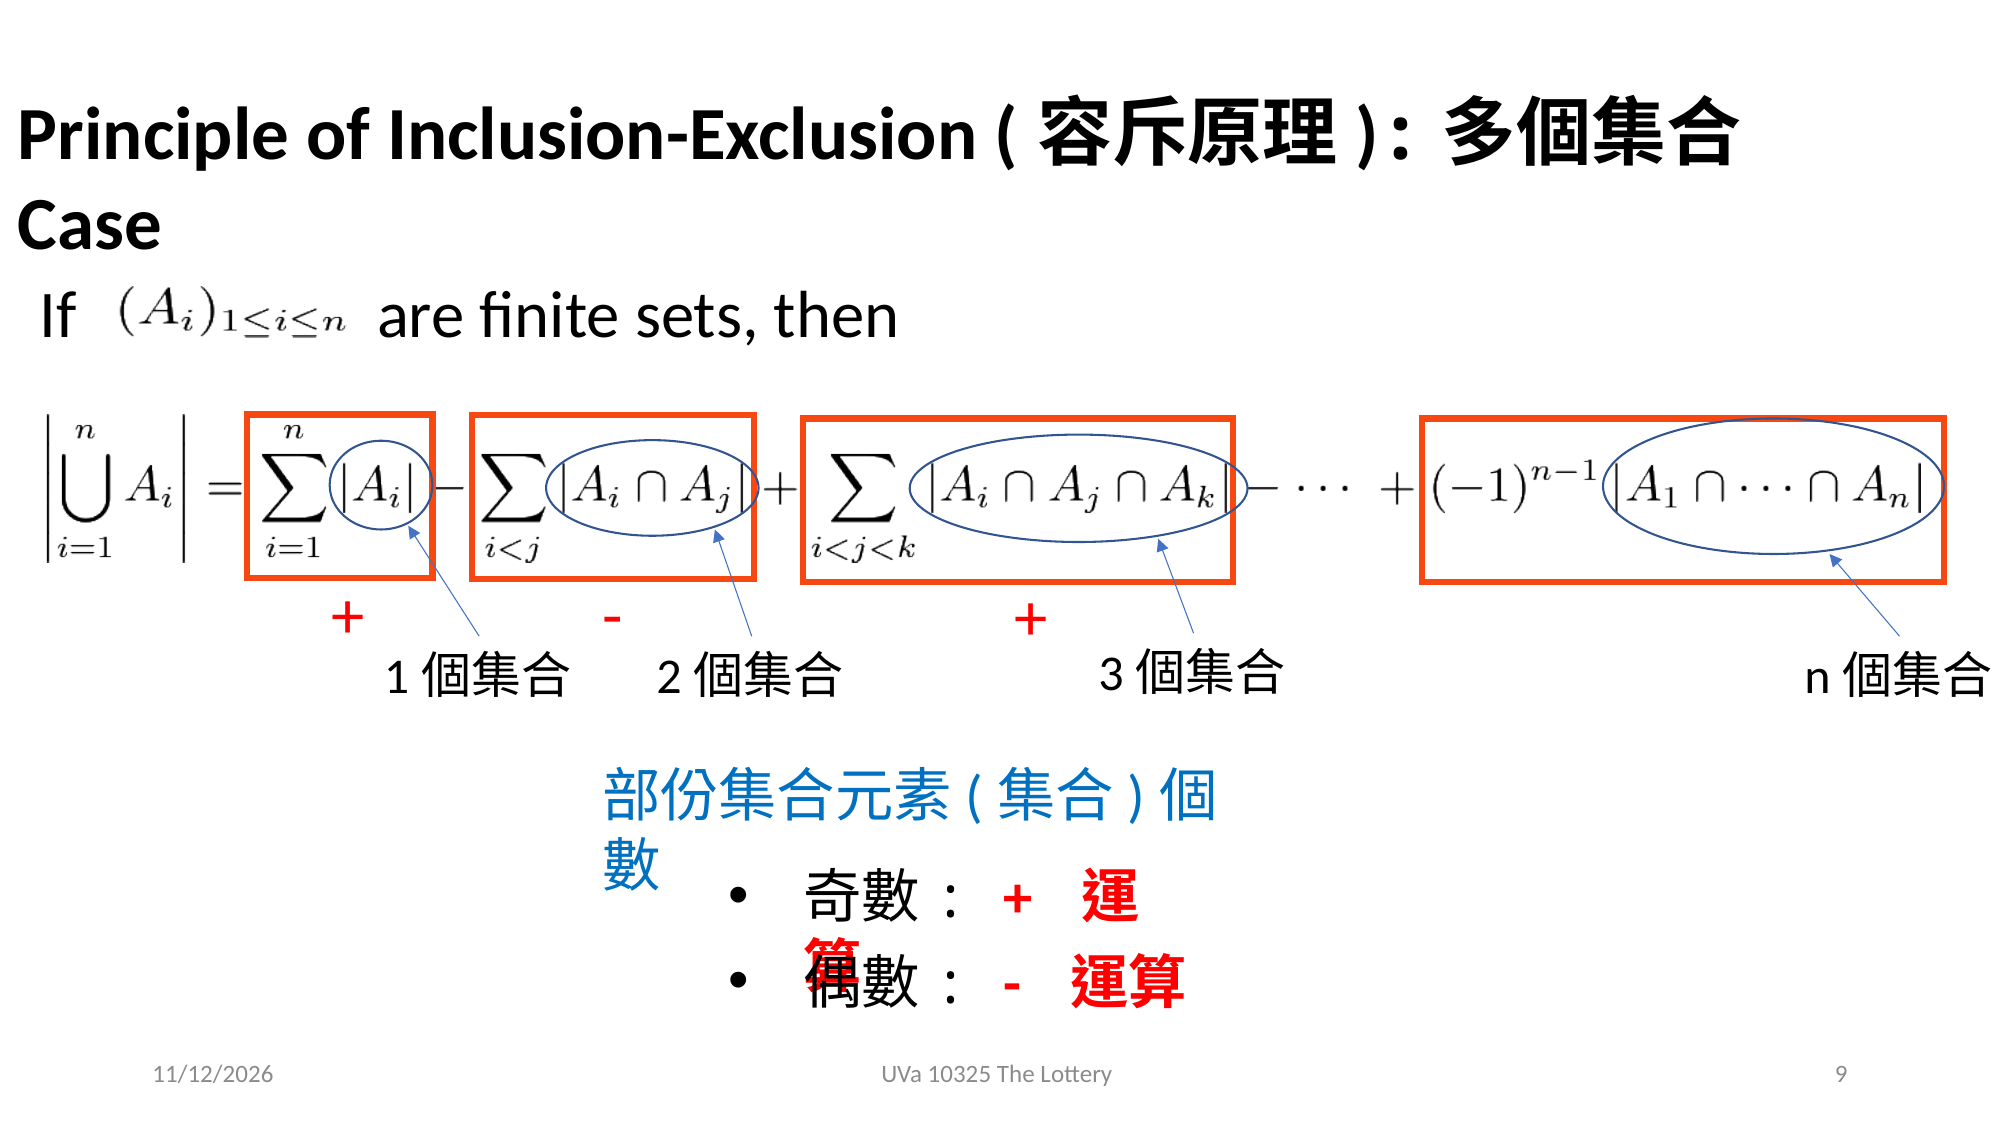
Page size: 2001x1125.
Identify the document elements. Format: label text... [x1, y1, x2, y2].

text_box Principle of Inclusion-Exclusion (容斥原理):多個集合Case [3, 77, 1883, 273]
picture [40, 414, 247, 563]
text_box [247, 414, 1945, 663]
footer UVa 10325 The Lottery [662, 1042, 1338, 1103]
slide_number 9 [1412, 1042, 1863, 1103]
text_box 部份集合元素(集合)個數 [587, 750, 1278, 906]
picture [115, 286, 347, 338]
text_box 偶數: - 運算 [713, 937, 1204, 1023]
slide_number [137, 1042, 588, 1103]
text_box 奇數: + 運算 [713, 851, 1204, 937]
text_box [329, 418, 2000, 712]
text_box If are finite sets, then [25, 263, 953, 359]
